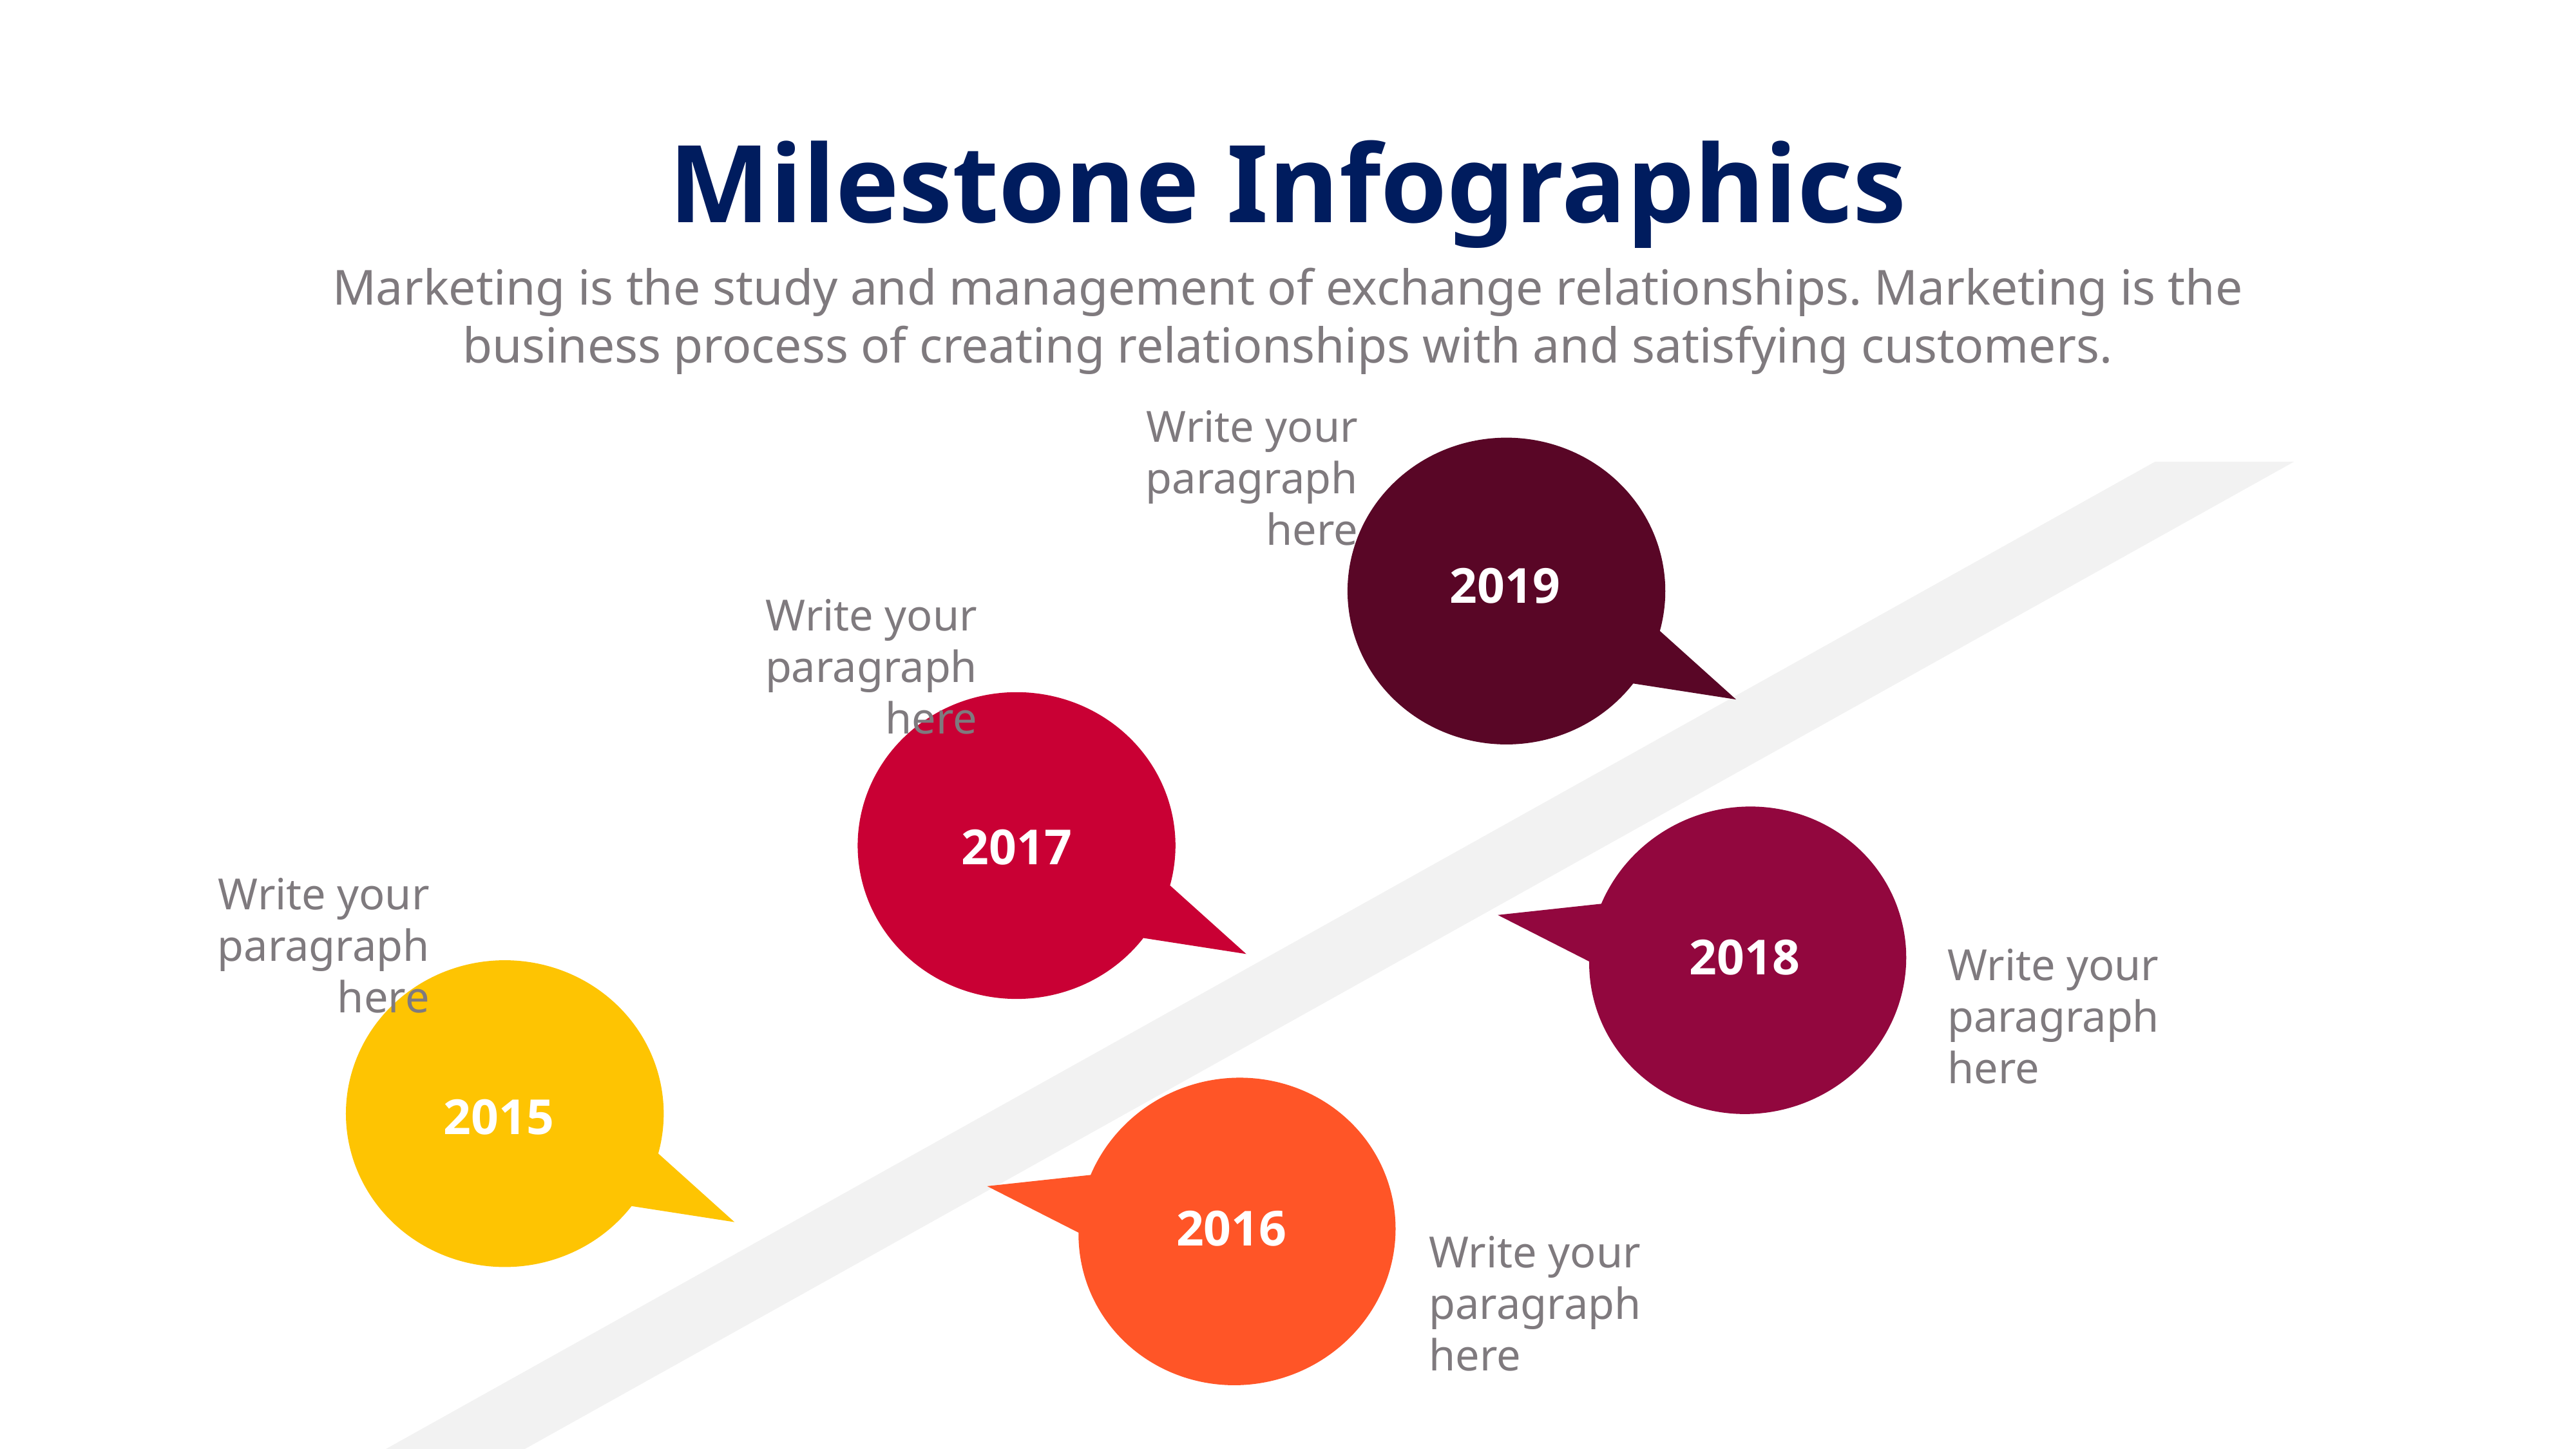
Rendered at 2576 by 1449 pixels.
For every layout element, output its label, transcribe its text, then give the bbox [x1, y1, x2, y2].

text_box [984, 1077, 1397, 1386]
text_box Write your paragraph here [1053, 394, 1368, 559]
text_box 2016 [1130, 1192, 1333, 1260]
text_box Write your paragraph here [1938, 933, 2253, 1097]
text_box 2019 [1403, 550, 1607, 618]
text_box Write your paragraph here [124, 862, 439, 1026]
text_box [384, 460, 2295, 1449]
text_box 2017 [915, 811, 1118, 879]
text_box [345, 960, 737, 1268]
text_box 2015 [397, 1081, 600, 1149]
text_box [1495, 806, 1907, 1115]
text_box Write your paragraph here [1419, 1220, 1734, 1384]
text_box Milestone Infographics [659, 110, 1917, 249]
text_box Marketing is the study and management of exchange relationships. Marketing is the business process of creating relationships with and satisfying customers. [281, 251, 2295, 377]
text_box [857, 691, 1248, 1000]
text_box Write your paragraph here [673, 583, 987, 747]
text_box [1346, 437, 1739, 745]
text_box 2018 [1643, 922, 1846, 990]
